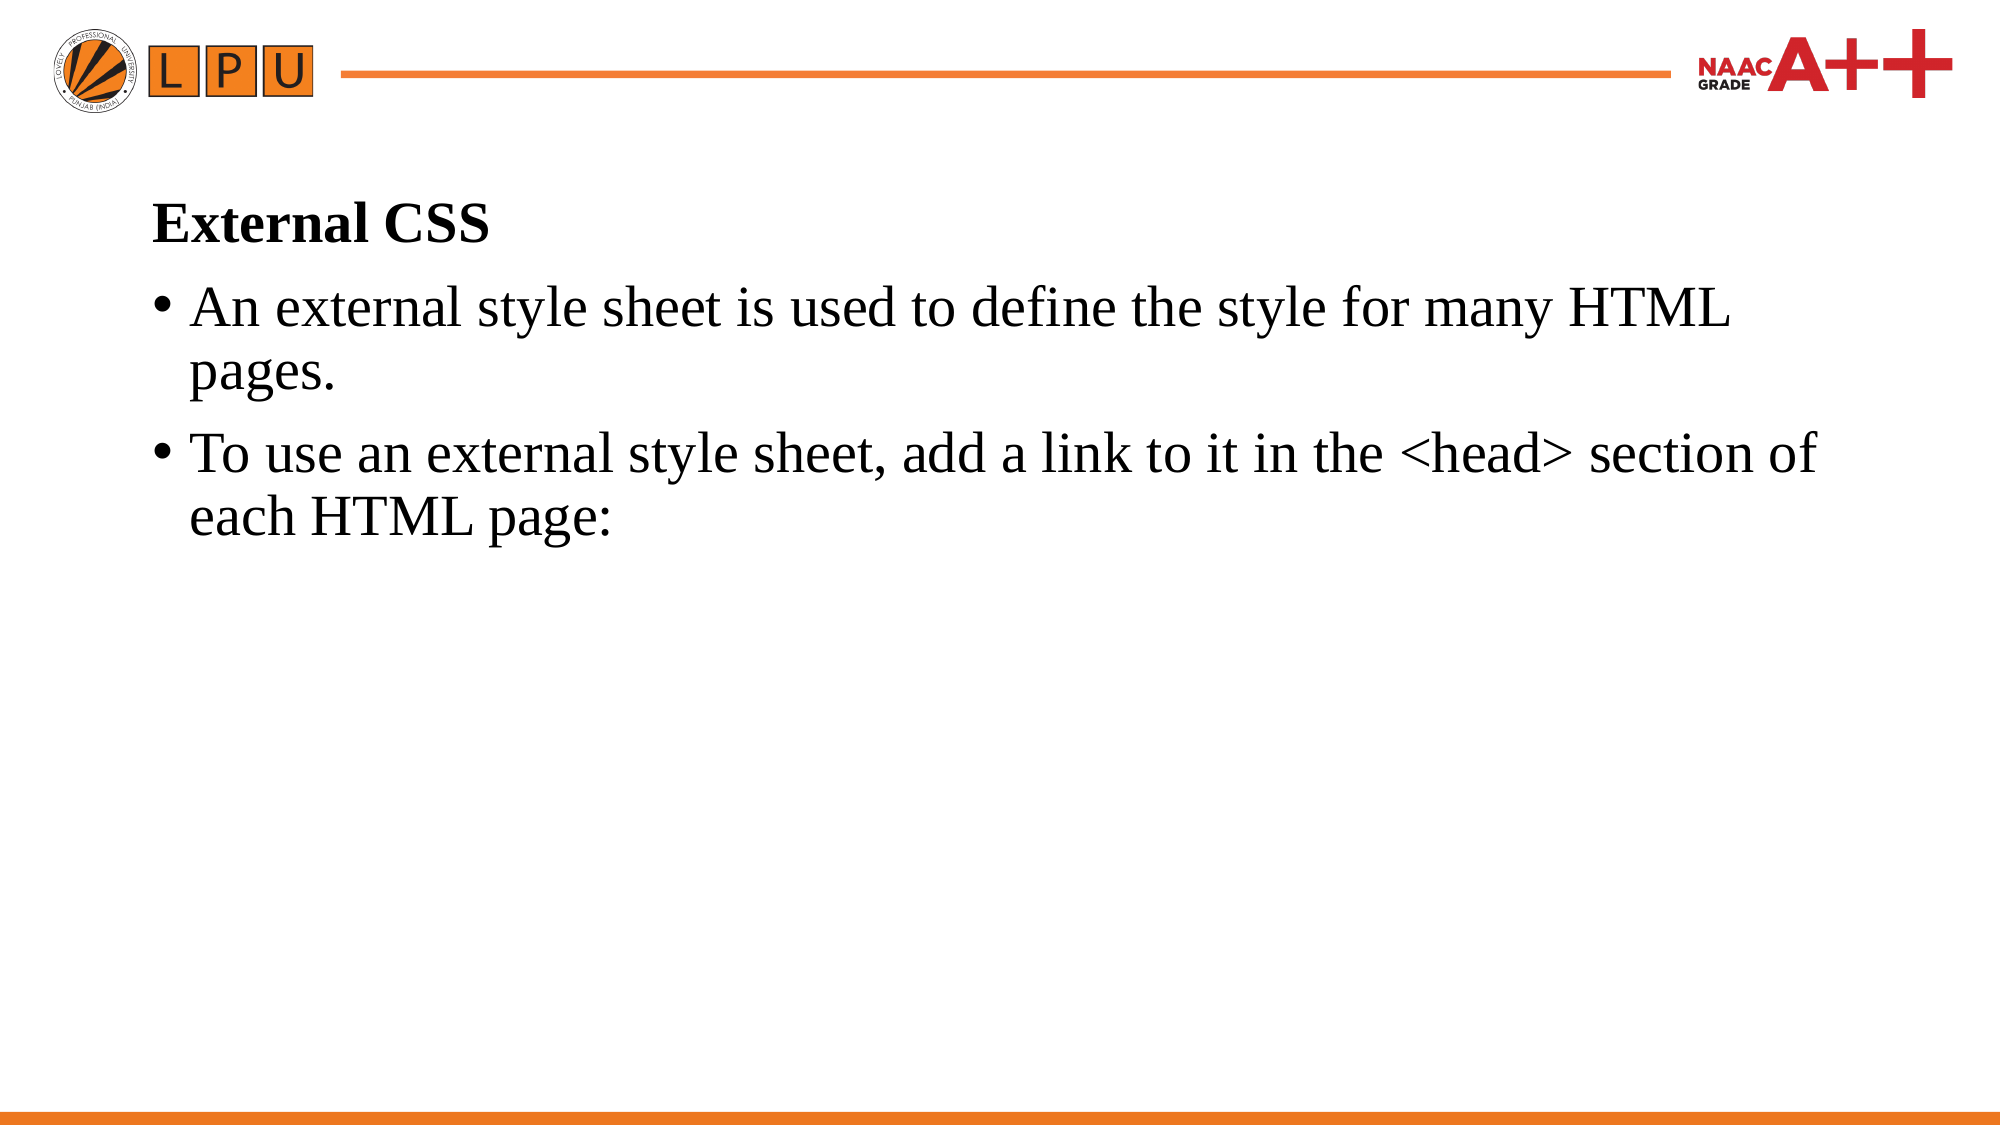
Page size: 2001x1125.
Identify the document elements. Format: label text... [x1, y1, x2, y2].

list External CSS An external style sheet is used to define the style for many HTML pages. To use an external style sheet, add a link to it in the <head> section of each HTML page: [137, 184, 1863, 1014]
